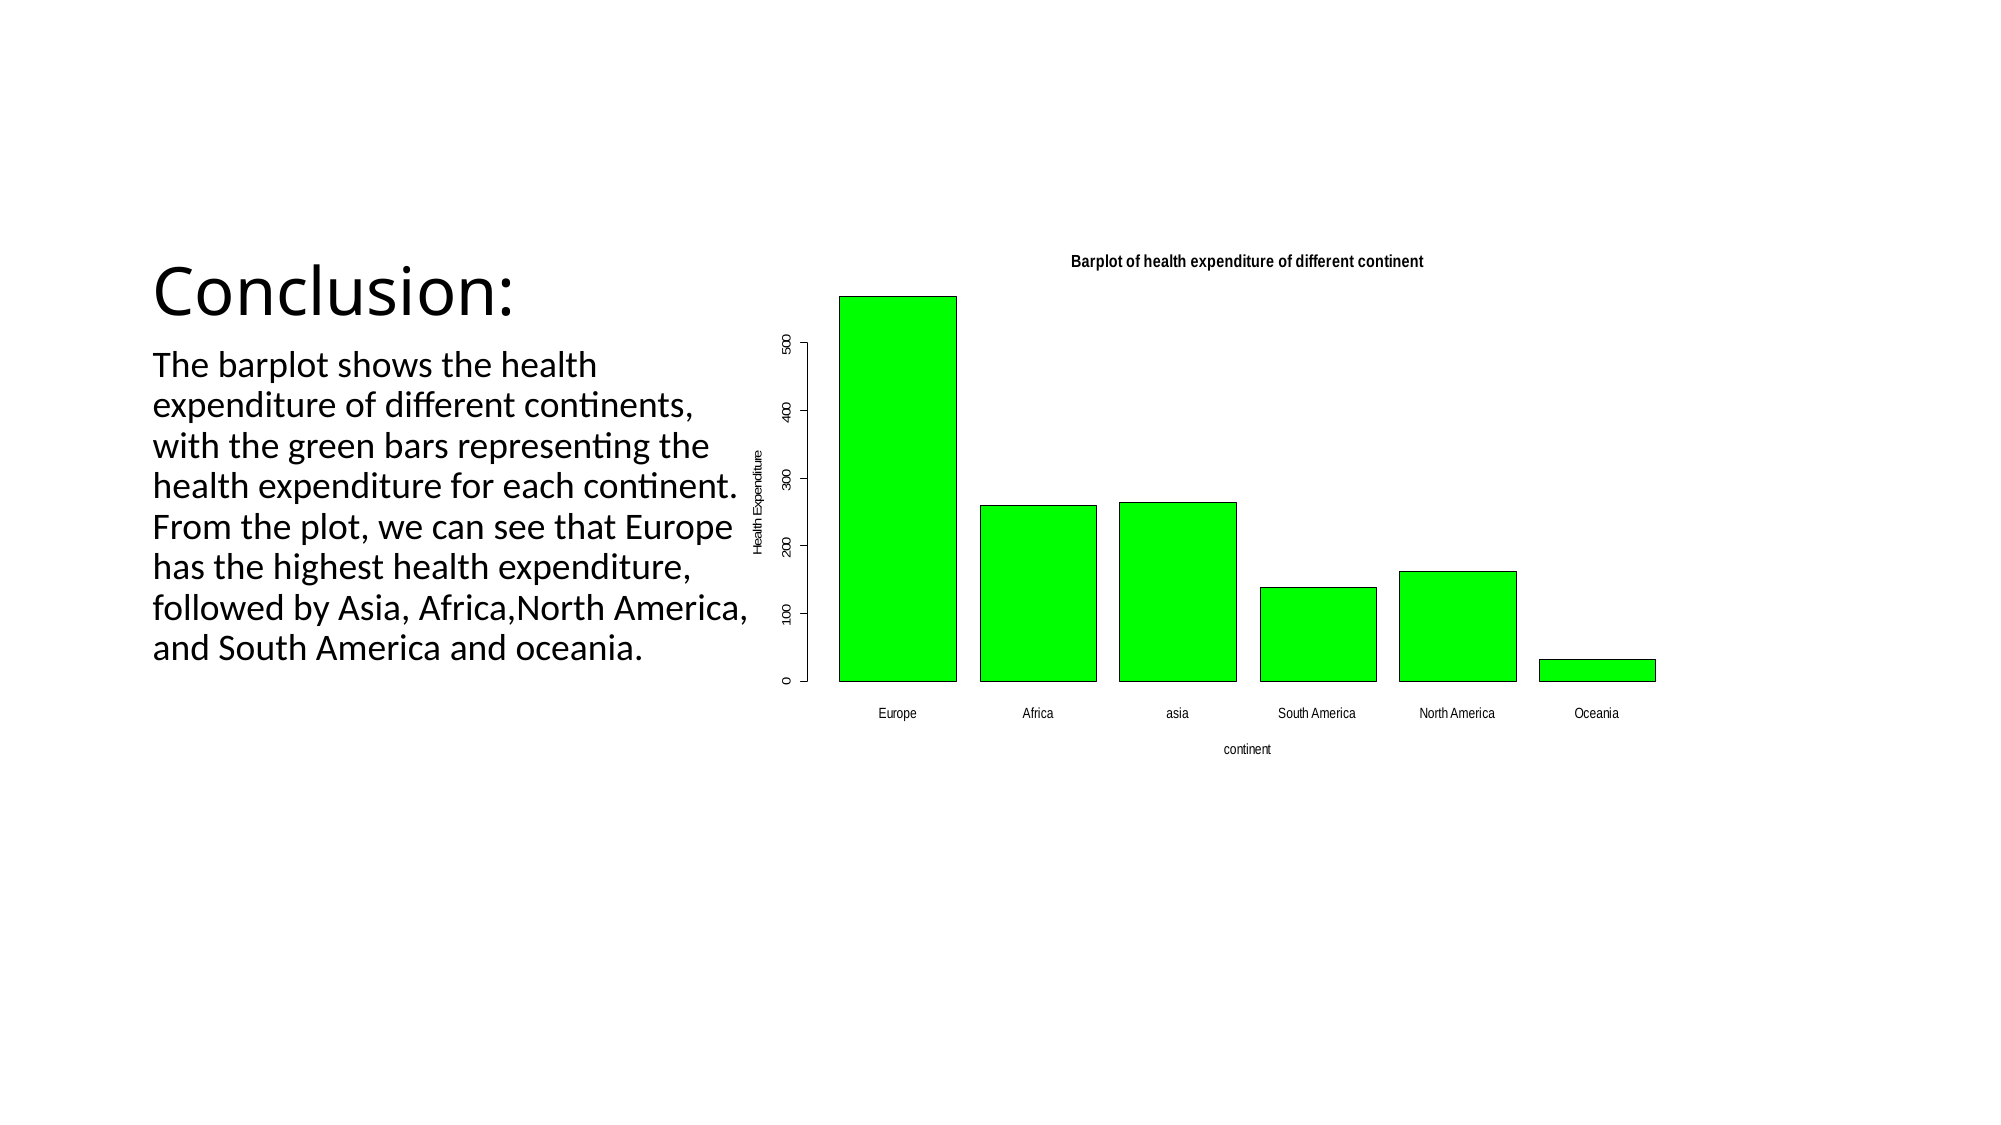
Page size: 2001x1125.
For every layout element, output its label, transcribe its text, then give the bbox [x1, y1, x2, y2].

title Conclusion: [137, 75, 783, 337]
list The barplot shows the health expenditure of different continents, with the green bars representing the health expenditure for each continent. From the plot, we can see that Europe has the highest health expenditure, followed by Asia, Africa,North America, and South America and oceania. [137, 337, 748, 963]
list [748, 224, 2000, 1050]
